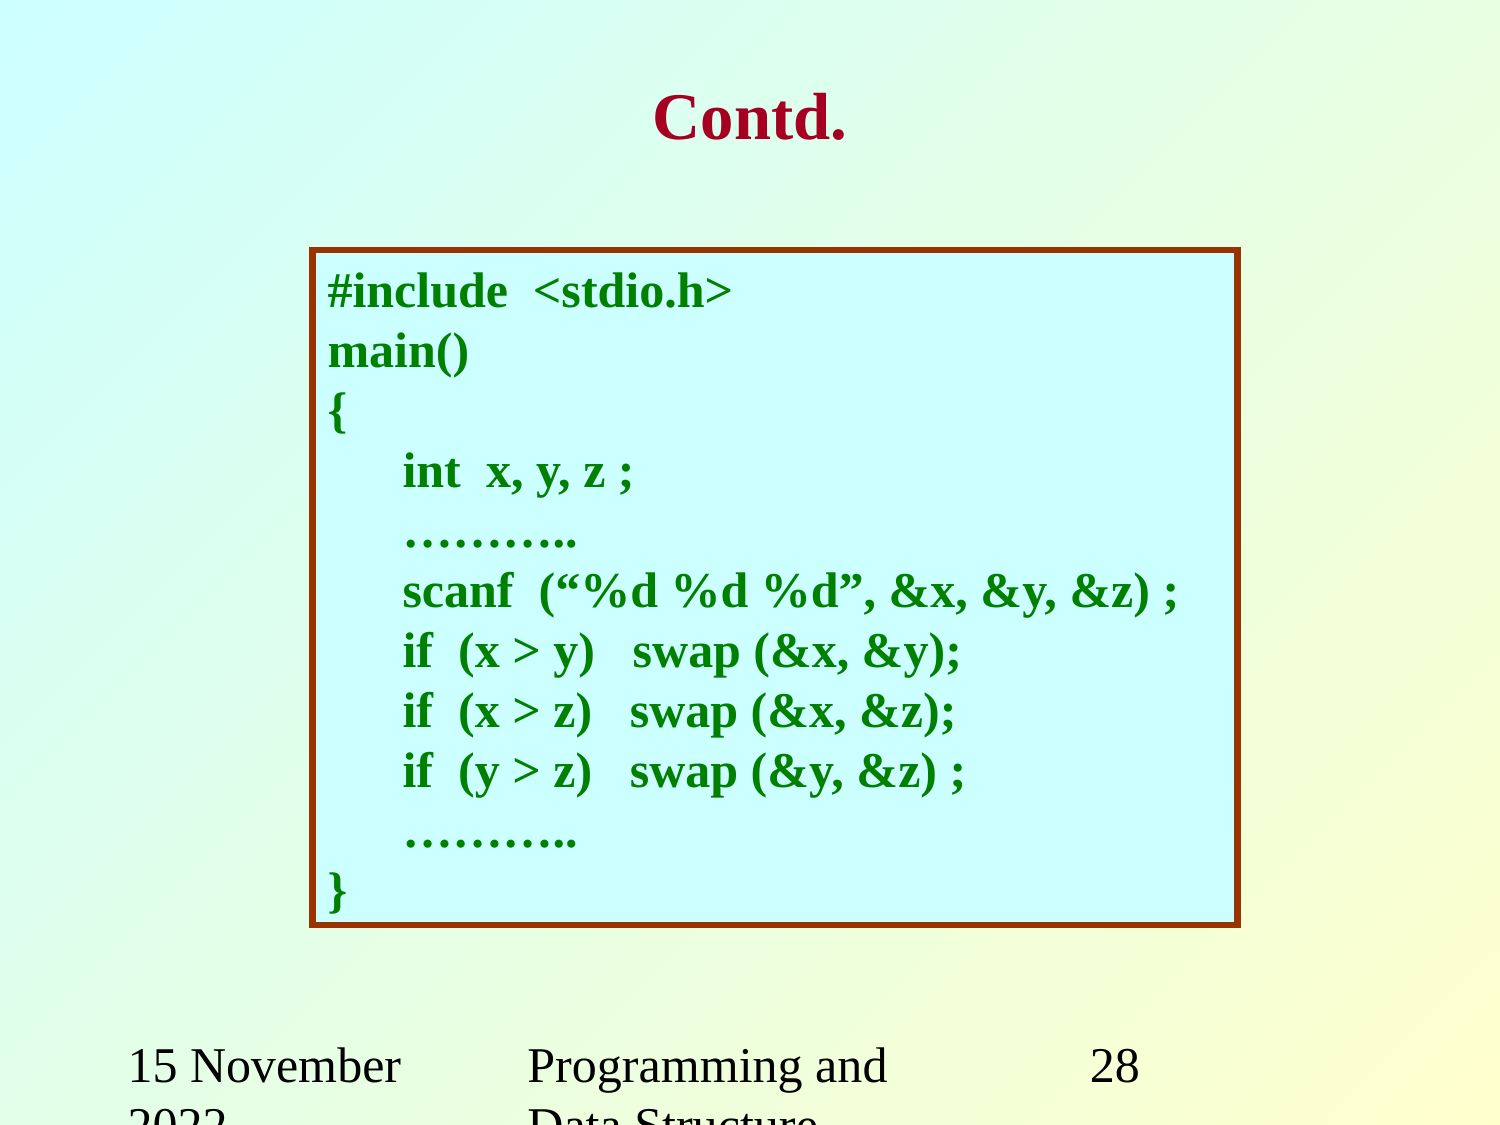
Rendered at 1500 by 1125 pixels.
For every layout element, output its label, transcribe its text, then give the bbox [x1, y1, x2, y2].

footer Programming and Data Structure [512, 1025, 988, 1100]
text_box #include <stdio.h> main() { int x, y, z ; ……….. scanf (“%d %d %d”, &x, &y, &z) ; if (x > y) swap (&x, &y); if (x > z) swap (&x, &z); if (y > z) swap (&y, &z) ; ……….. } [312, 249, 1238, 925]
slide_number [112, 1025, 425, 1100]
title Contd. [112, 49, 1388, 176]
slide_number 28 [1074, 1025, 1388, 1100]
